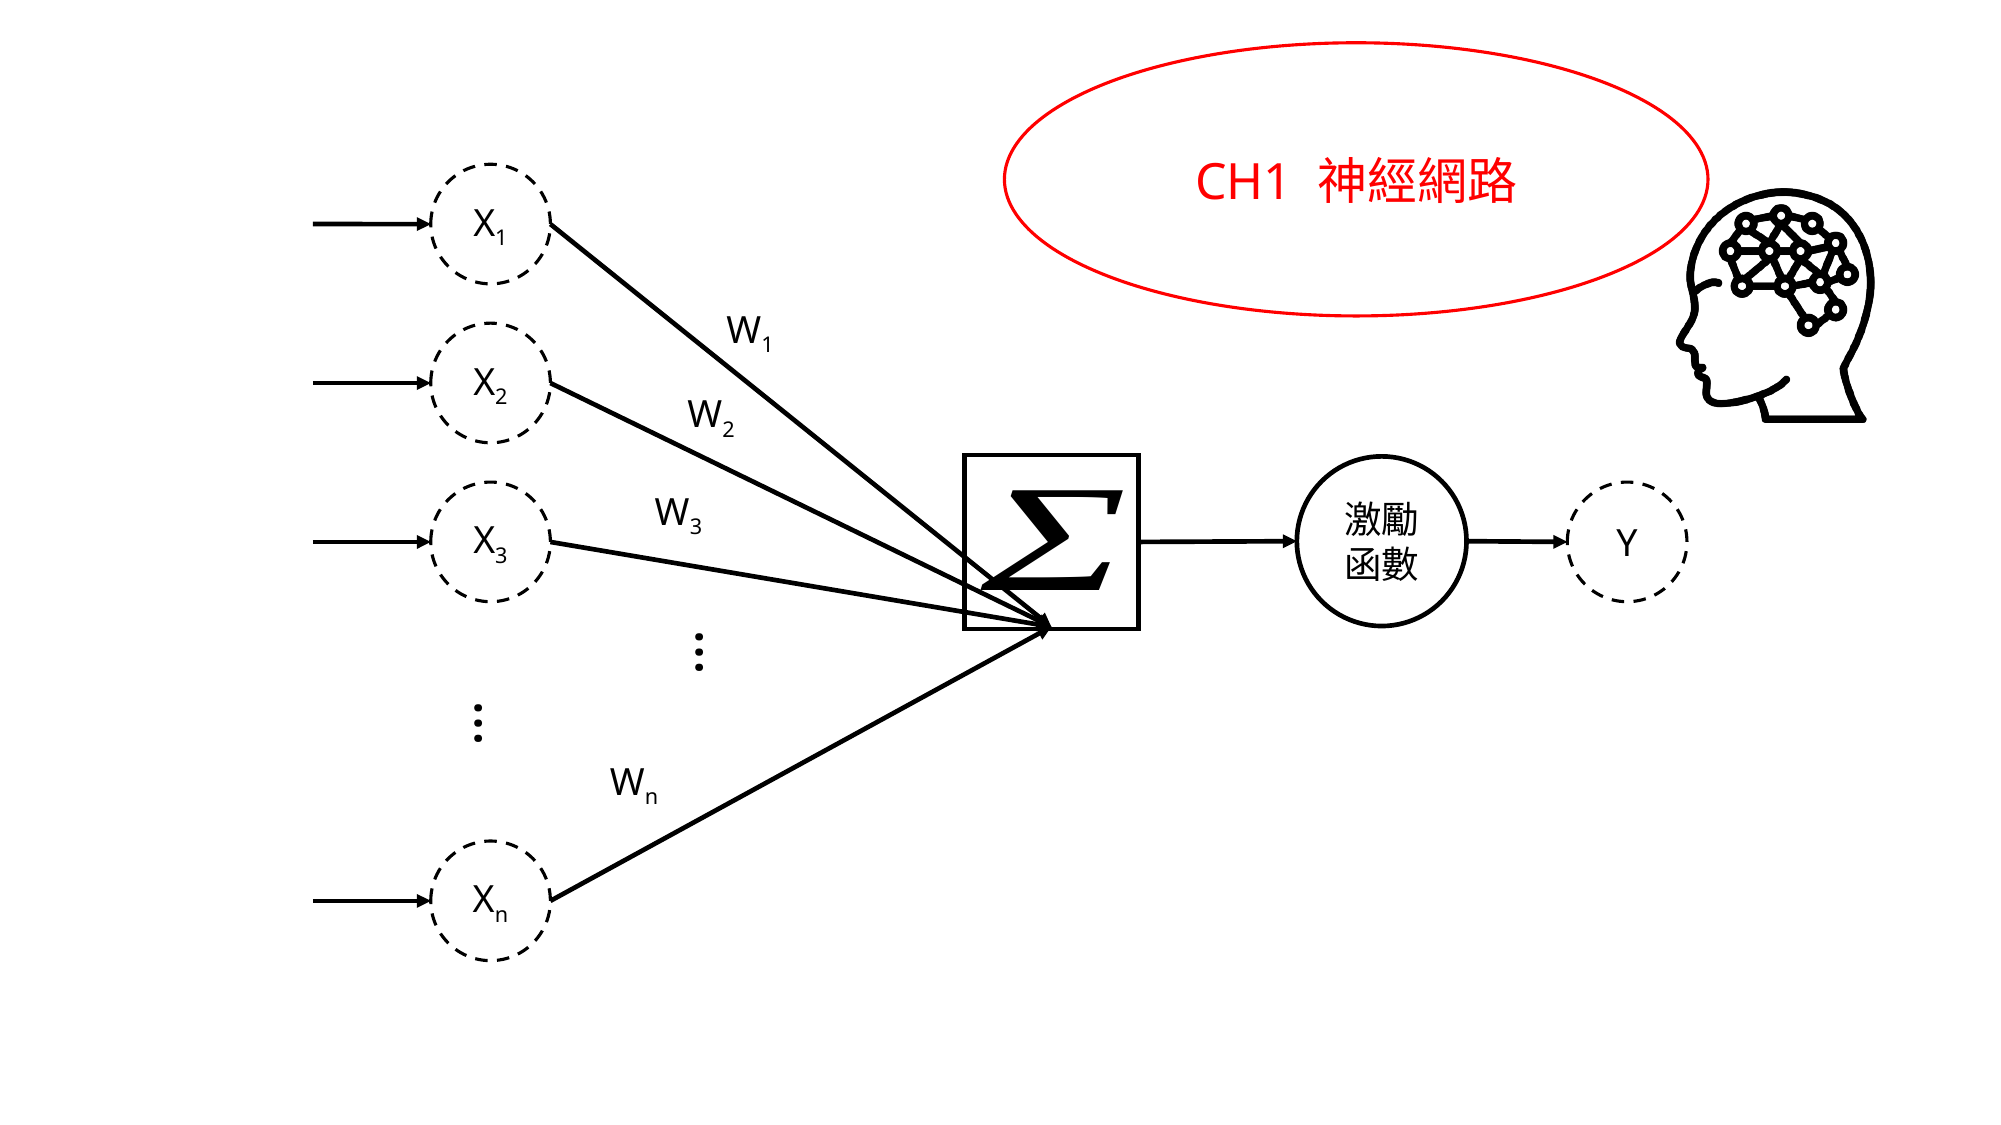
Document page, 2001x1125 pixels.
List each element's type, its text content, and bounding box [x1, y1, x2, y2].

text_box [312, 164, 1687, 961]
text_box CH1 神經網路 [1005, 41, 1710, 188]
picture [1658, 188, 1892, 423]
